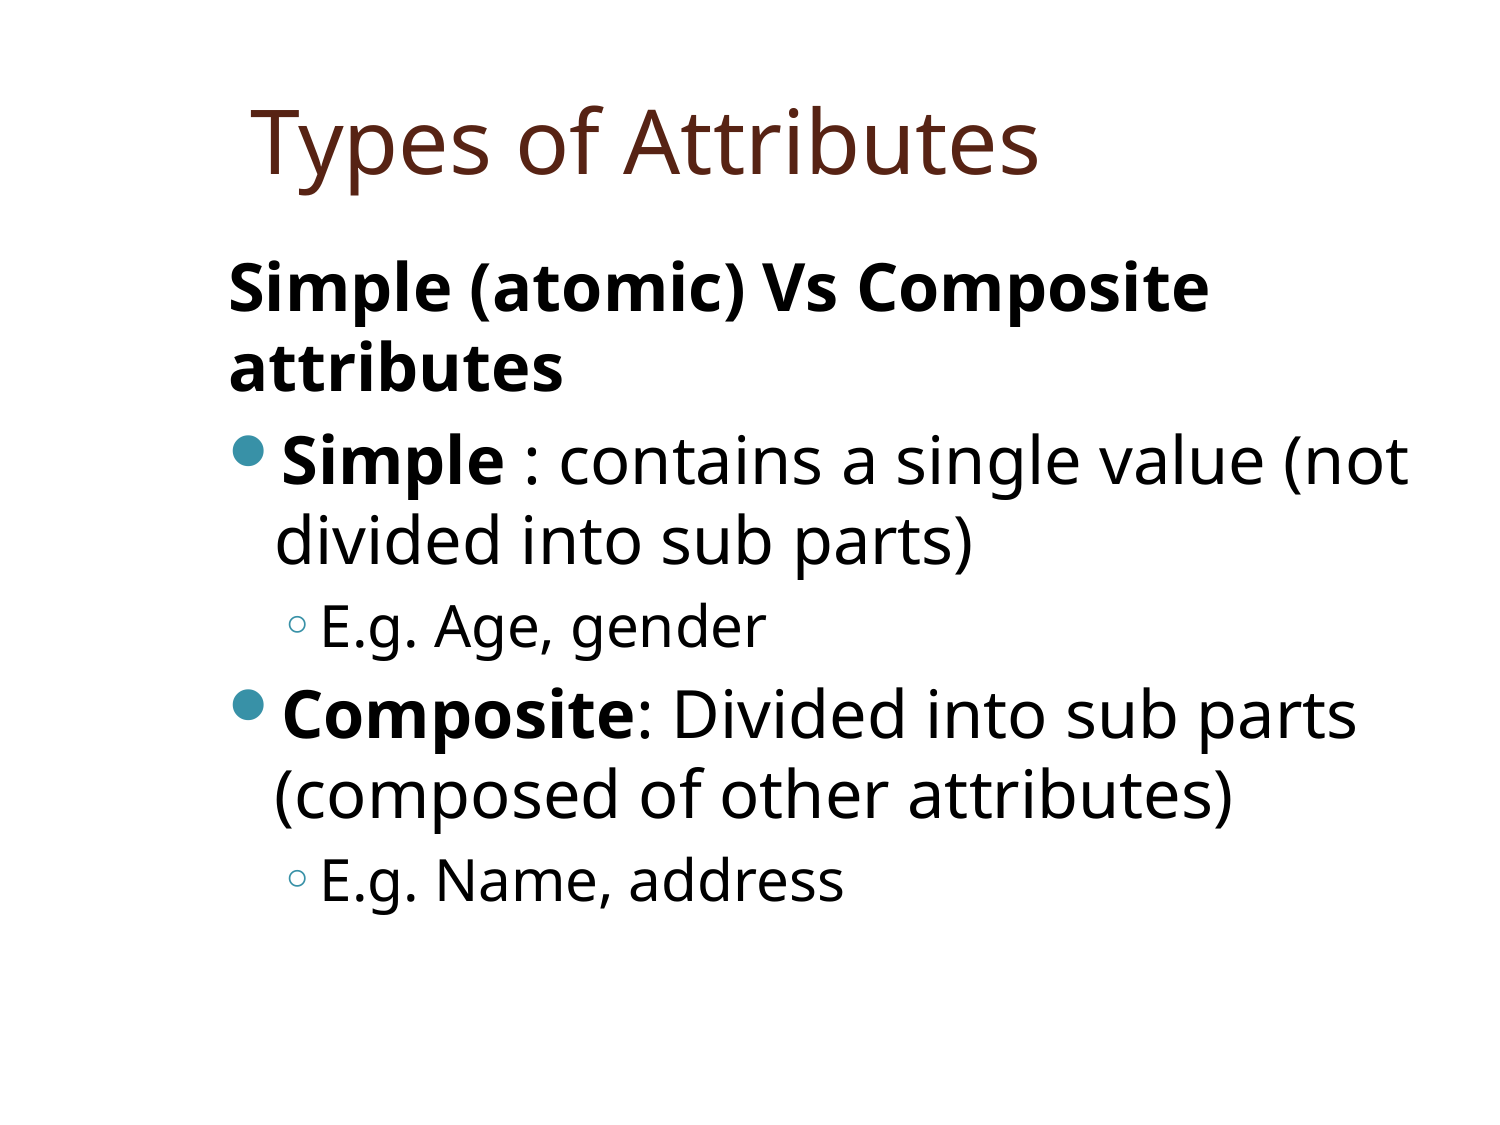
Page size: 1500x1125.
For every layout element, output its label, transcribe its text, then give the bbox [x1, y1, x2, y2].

list Simple (atomic) Vs Composite attributes Simple : contains a single value (not divided into sub parts) E.g. Age, gender Composite: Divided into sub parts (composed of other attributes) E.g. Name, address [200, 237, 1466, 1025]
title Types of Attributes [235, 45, 1466, 233]
